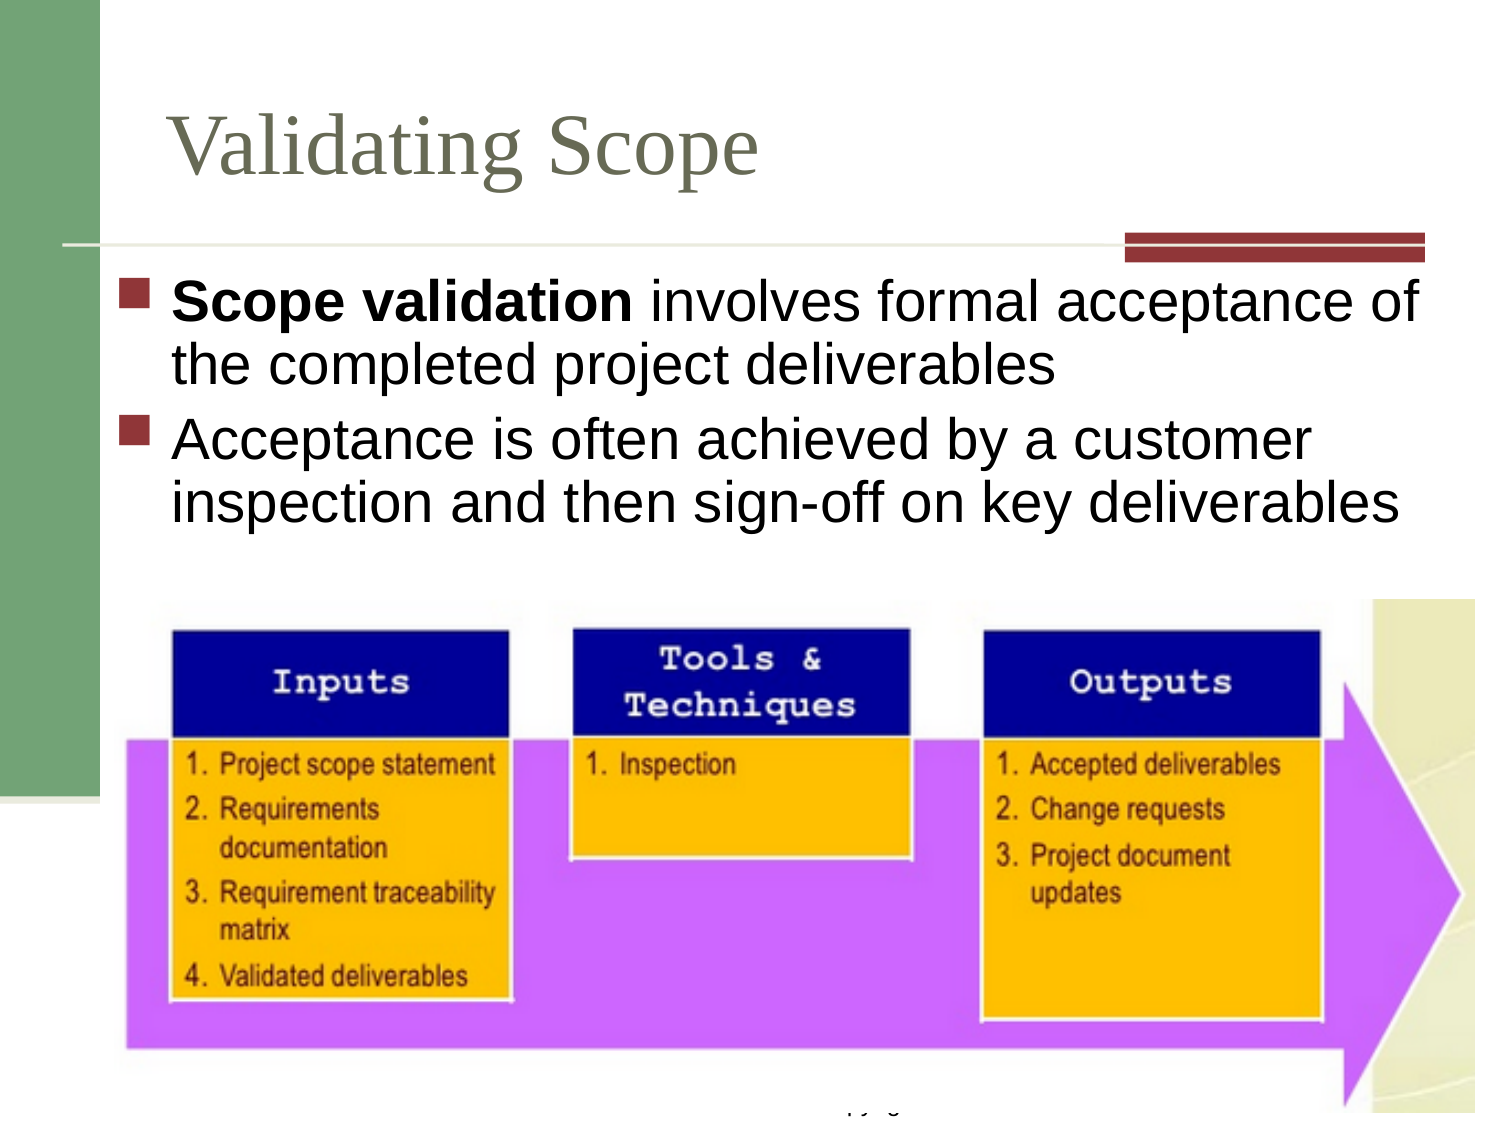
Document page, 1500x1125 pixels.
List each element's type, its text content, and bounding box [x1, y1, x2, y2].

title Validating Scope [150, 45, 1425, 234]
picture [113, 599, 1476, 1113]
list Scope validation involves formal acceptance of the completed project deliverables Acceptance is often achieved by a customer inspection and then sign-off on key deliverables [99, 264, 1500, 1050]
